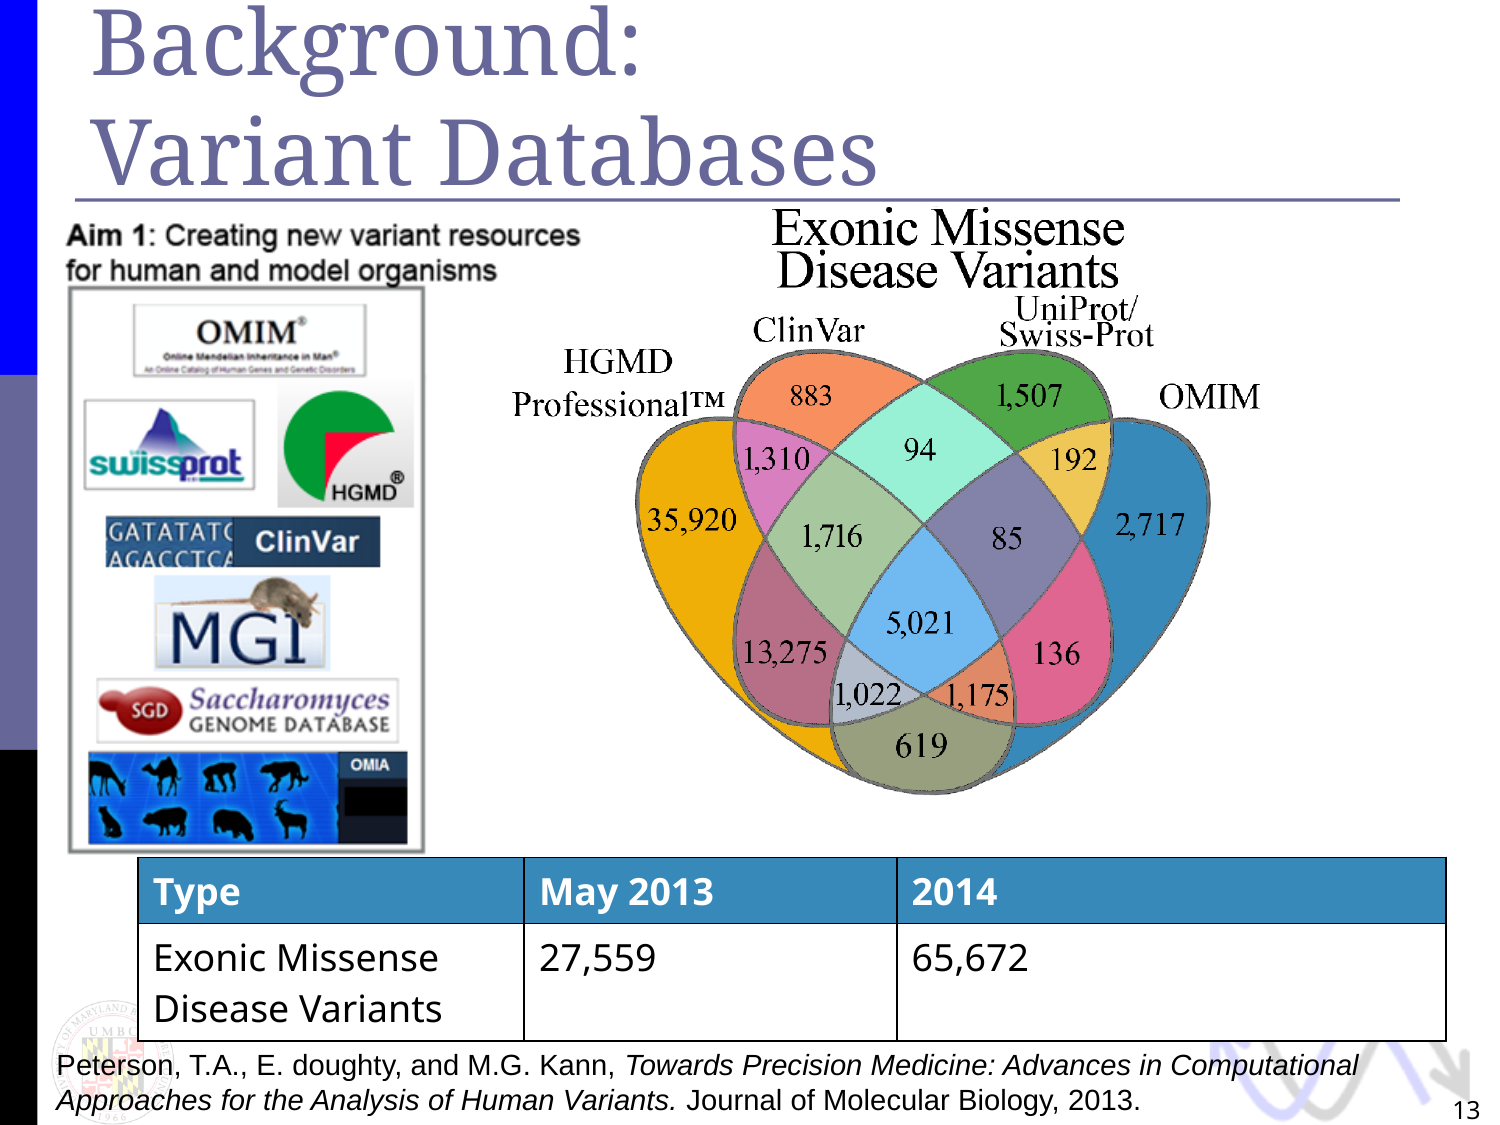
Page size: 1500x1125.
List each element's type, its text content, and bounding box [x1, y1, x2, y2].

table_cell 27,559 [525, 924, 896, 1039]
table_cell 65,672 [898, 924, 1445, 1039]
text_box Peterson, T.A., E. doughty, and M.G. Kann, Towards Precision Medicine: Advances in Computational Approaches for the Analysis of Human Variants. Journal of Molecular Biology, 2013. [41, 1039, 1500, 1124]
table_cell Exonic Missense Disease Variants [139, 924, 523, 1039]
table_header May 2013 [525, 858, 896, 923]
table_header 2014 [898, 858, 1445, 923]
picture [738, 205, 1146, 289]
picture [50, 211, 1373, 867]
table_header Type [139, 875, 523, 923]
title Background: Variant Databases [74, 26, 1426, 212]
